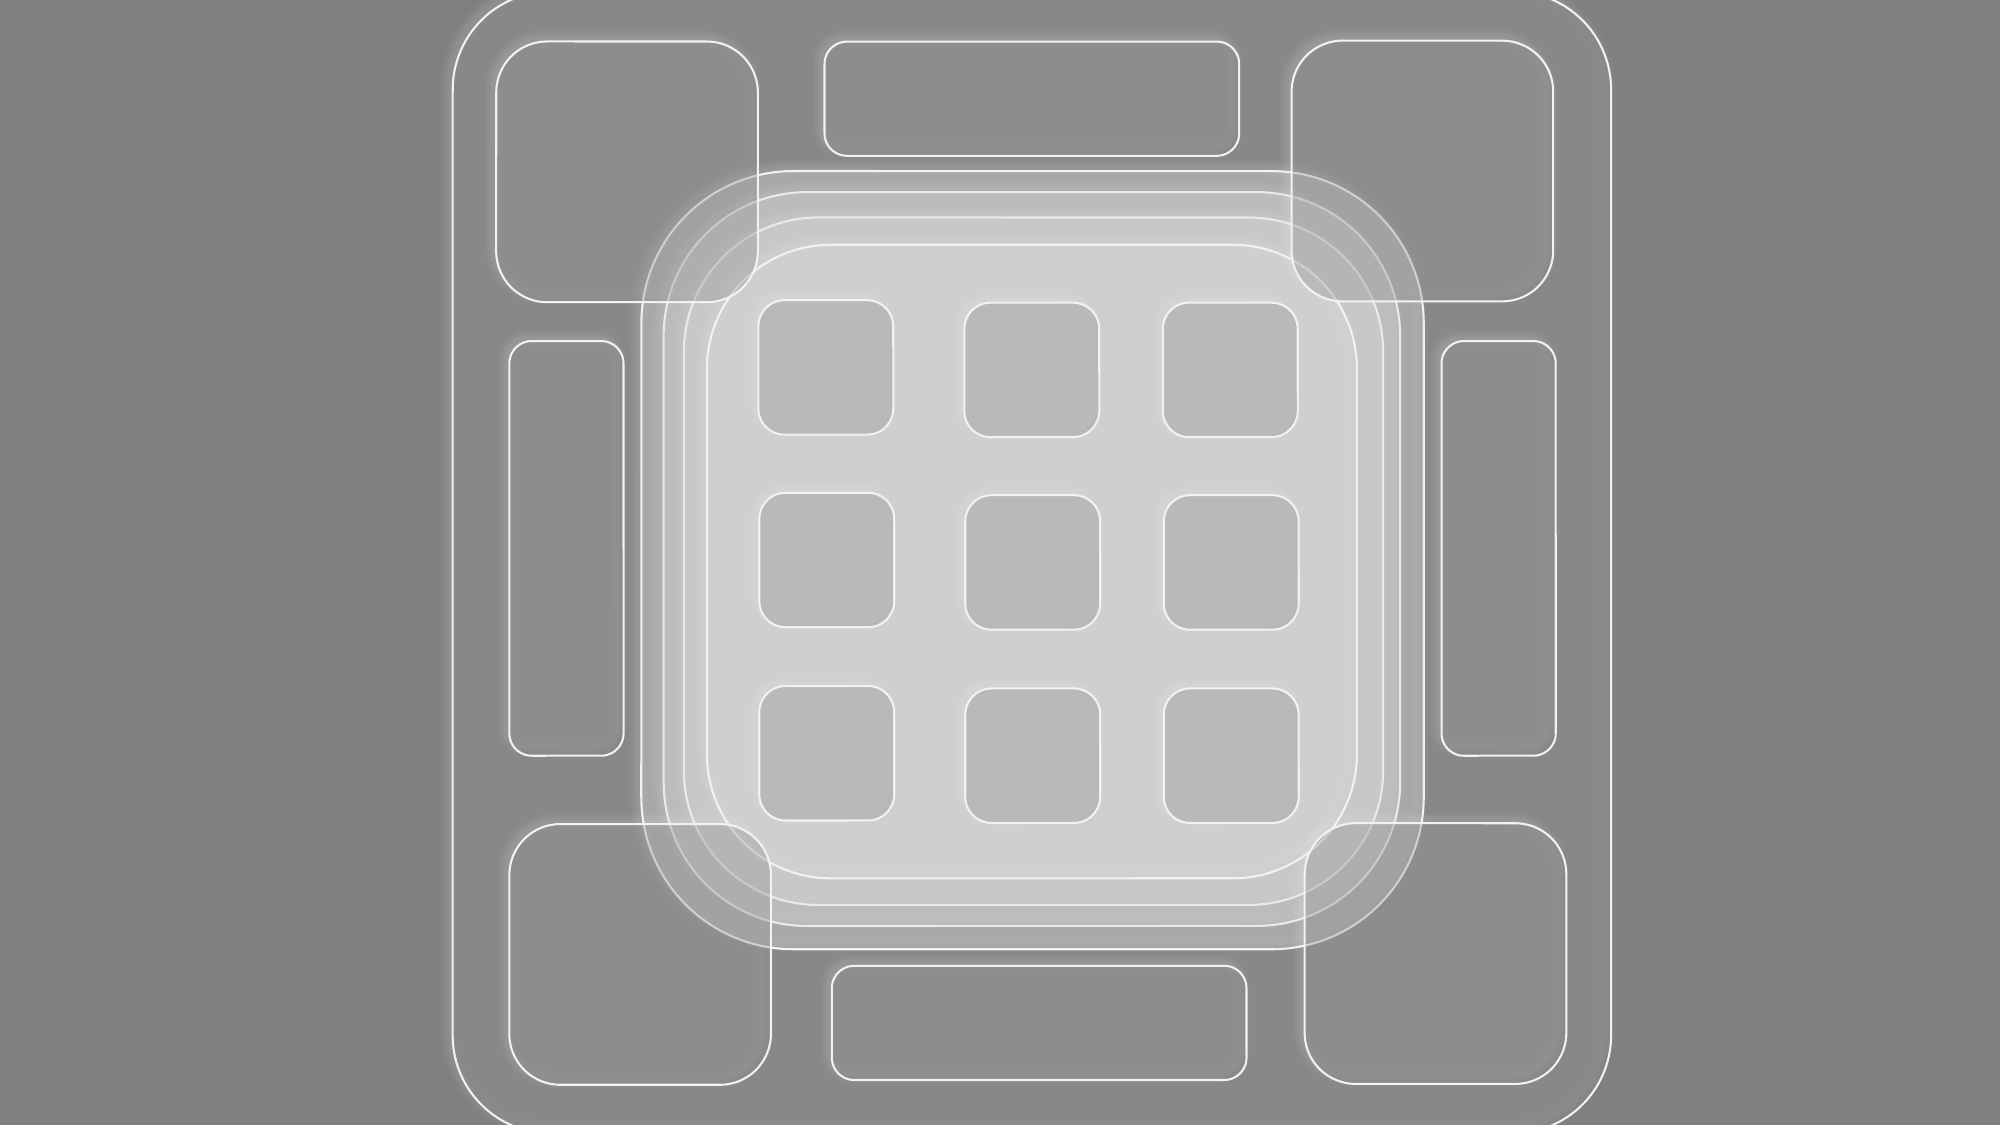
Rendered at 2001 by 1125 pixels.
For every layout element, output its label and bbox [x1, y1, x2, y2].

text_box [452, 0, 1612, 1125]
